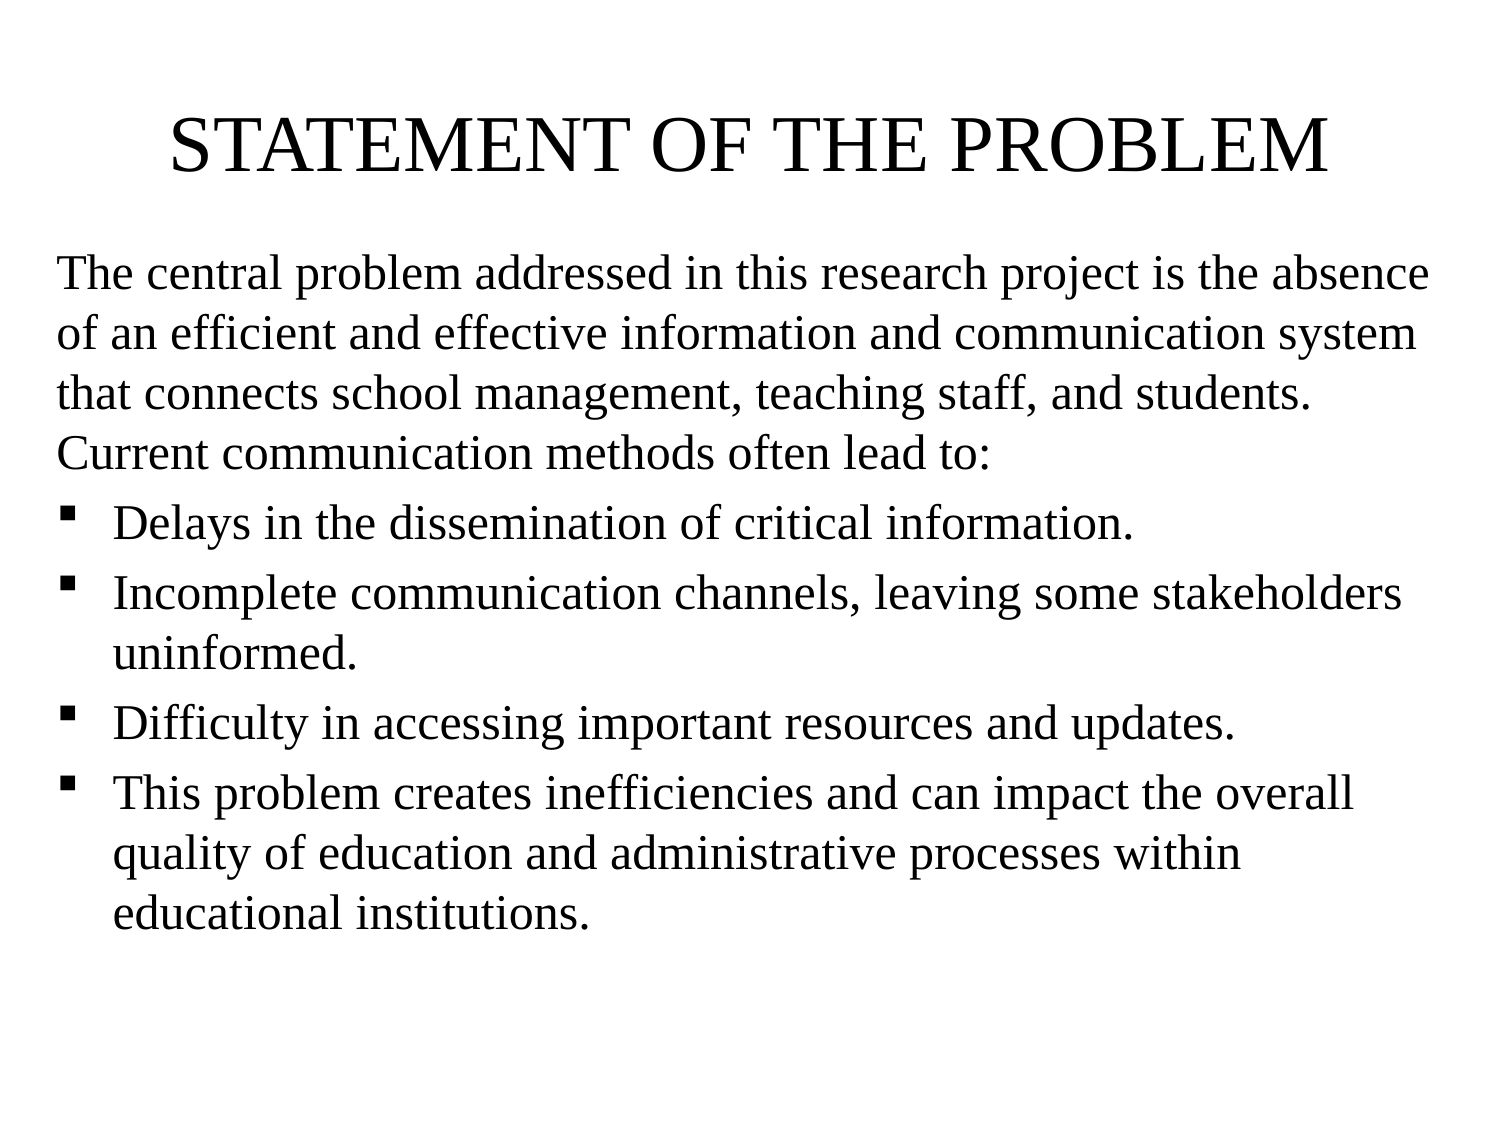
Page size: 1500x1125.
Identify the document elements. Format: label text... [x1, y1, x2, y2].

list The central problem addressed in this research project is the absence of an efficient and effective information and communication system that connects school management, teaching staff, and students. Current communication methods often lead to: Delays in the dissemination of critical information. Incomplete communication channels, leaving some stakeholders uninformed. Difficulty in accessing important resources and updates. This problem creates inefficiencies and can impact the overall quality of education and administrative processes within educational institutions. [41, 231, 1473, 1059]
title STATEMENT OF THE PROBLEM [75, 45, 1425, 231]
